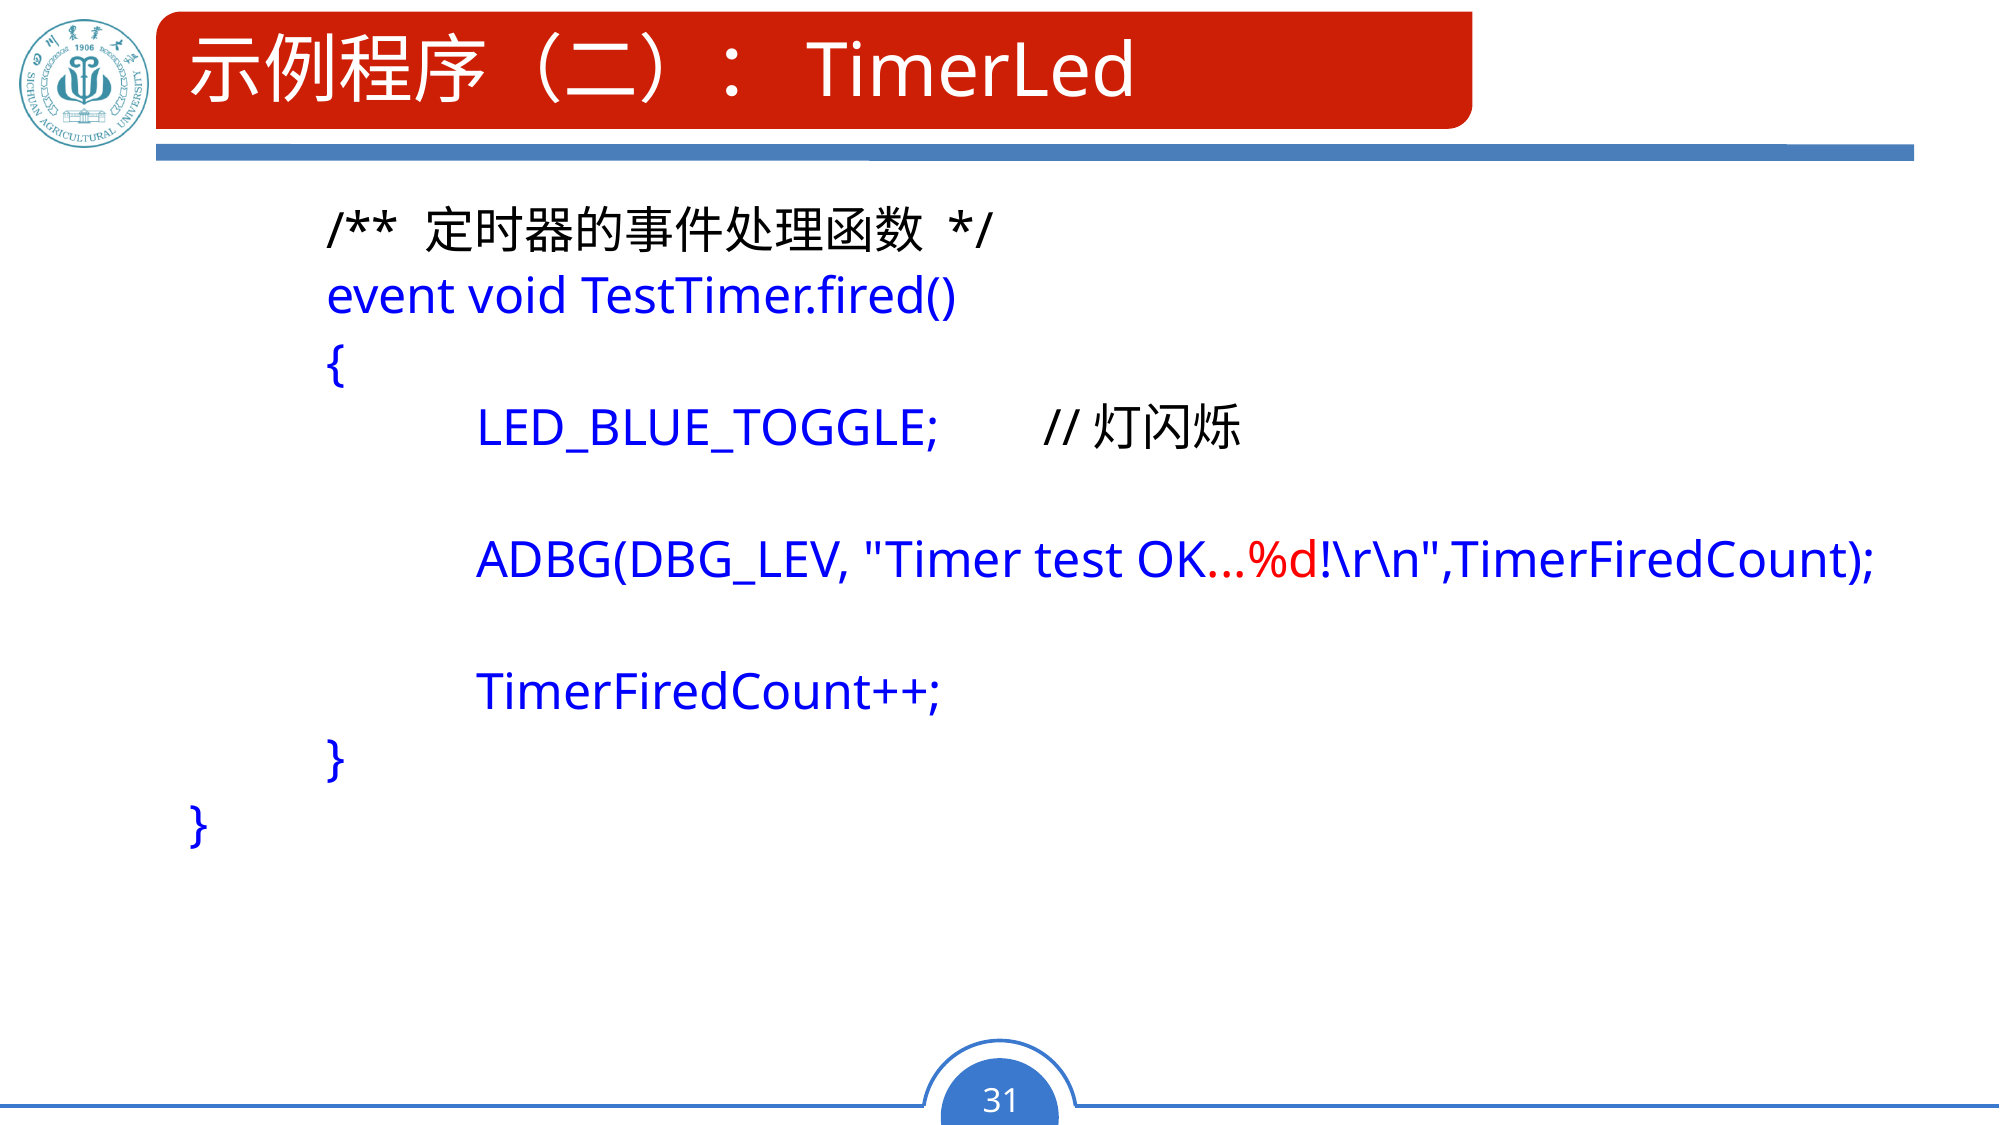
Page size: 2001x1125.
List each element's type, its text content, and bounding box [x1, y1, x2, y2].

text_box /** 定时器的事件处理函数 */ event void TestTimer.fired() { LED_BLUE_TOGGLE; //灯闪烁 ADBG(DBG_LEV, "Timer test OK...%d!\r\n",TimerFiredCount); TimerFiredCount++; } } [161, 184, 1910, 925]
title 示例程序（二）：TimerLed [173, 14, 1910, 126]
